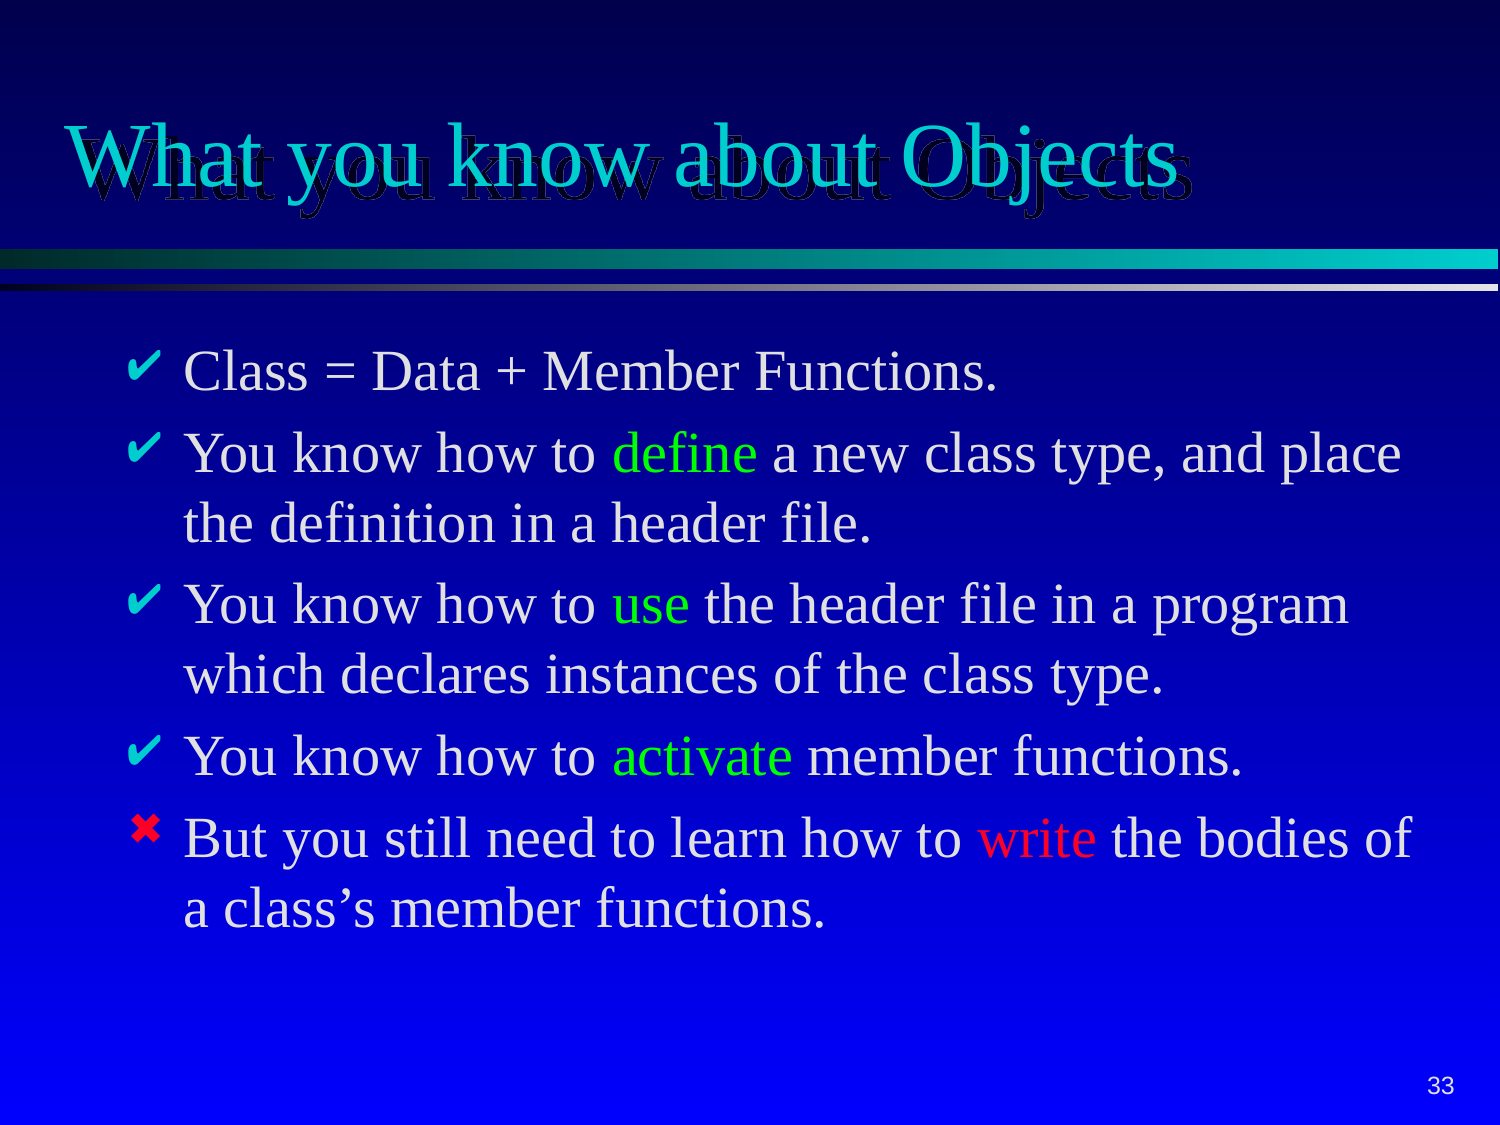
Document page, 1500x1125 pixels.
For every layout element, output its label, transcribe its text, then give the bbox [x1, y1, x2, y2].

title What you know about Objects [49, 55, 1326, 245]
list Class = Data + Member Functions. You know how to define a new class type, and place the definition in a header file. You know how to use the header file in a program which declares instances of the class type. You know how to activate member functions. But you still need to learn how to write the bodies of a class’s member functions. [111, 324, 1468, 1001]
